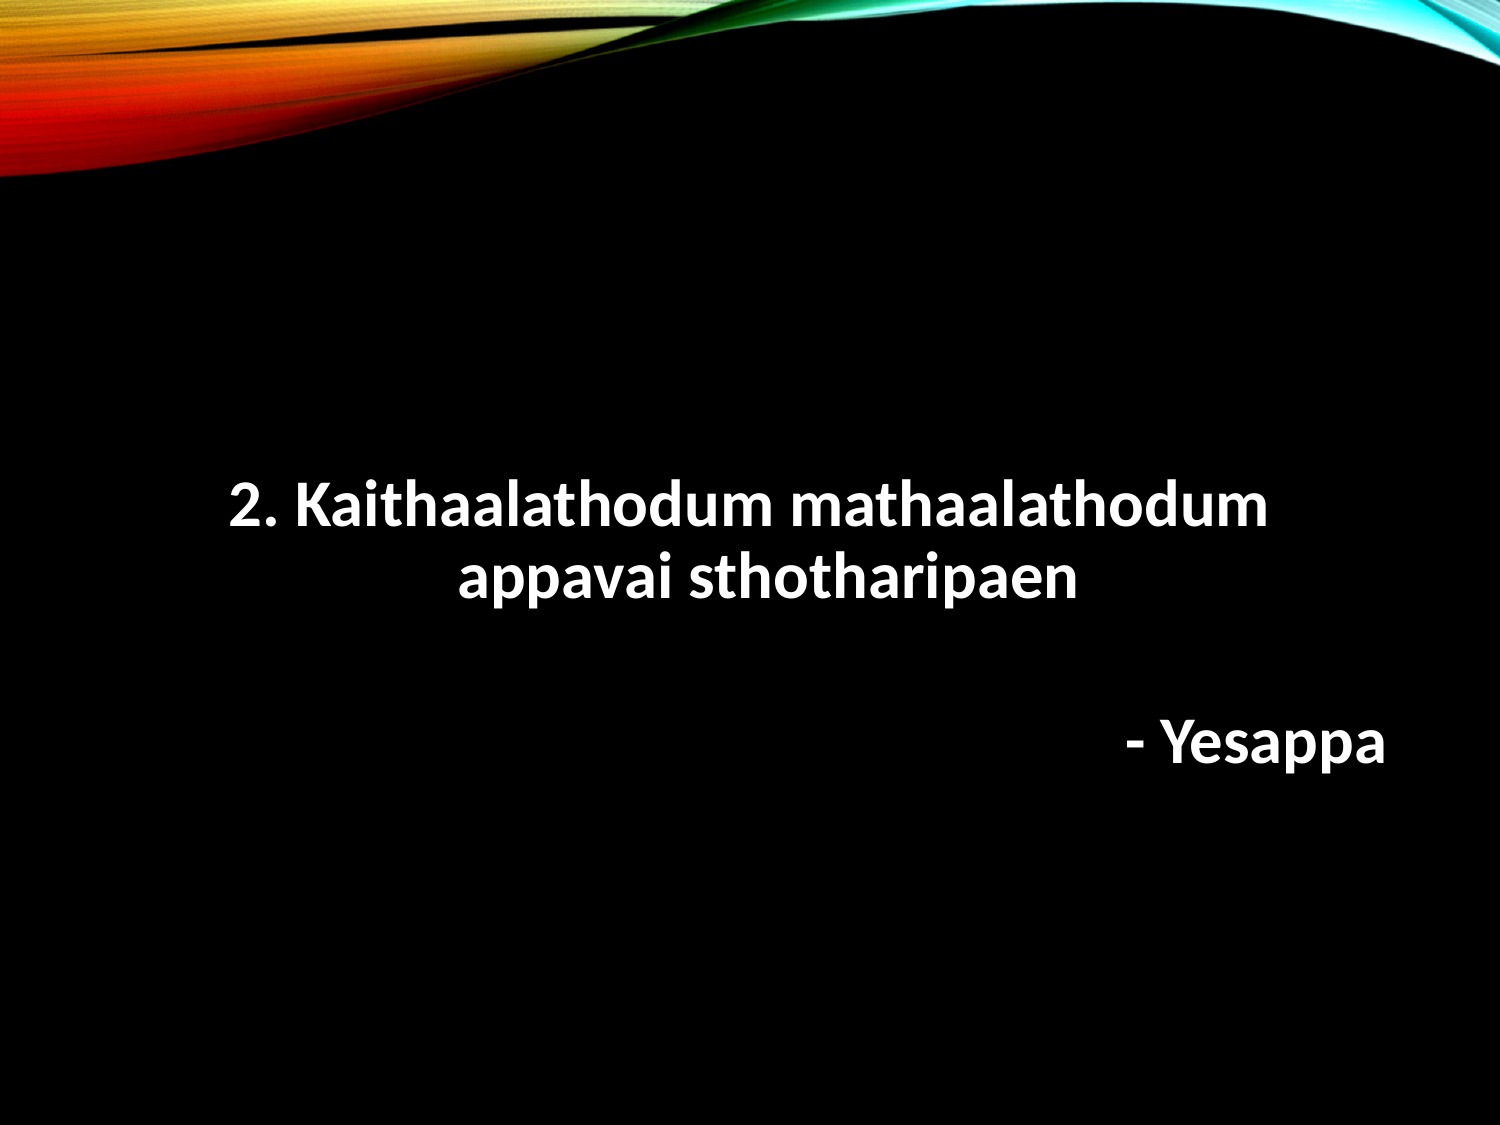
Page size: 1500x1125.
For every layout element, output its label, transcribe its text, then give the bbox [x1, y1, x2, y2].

picture [0, 0, 1500, 178]
list 2. Kaithaalathodum mathaalathodum appavai sthotharipaen - Yesappa [97, 360, 1403, 1028]
